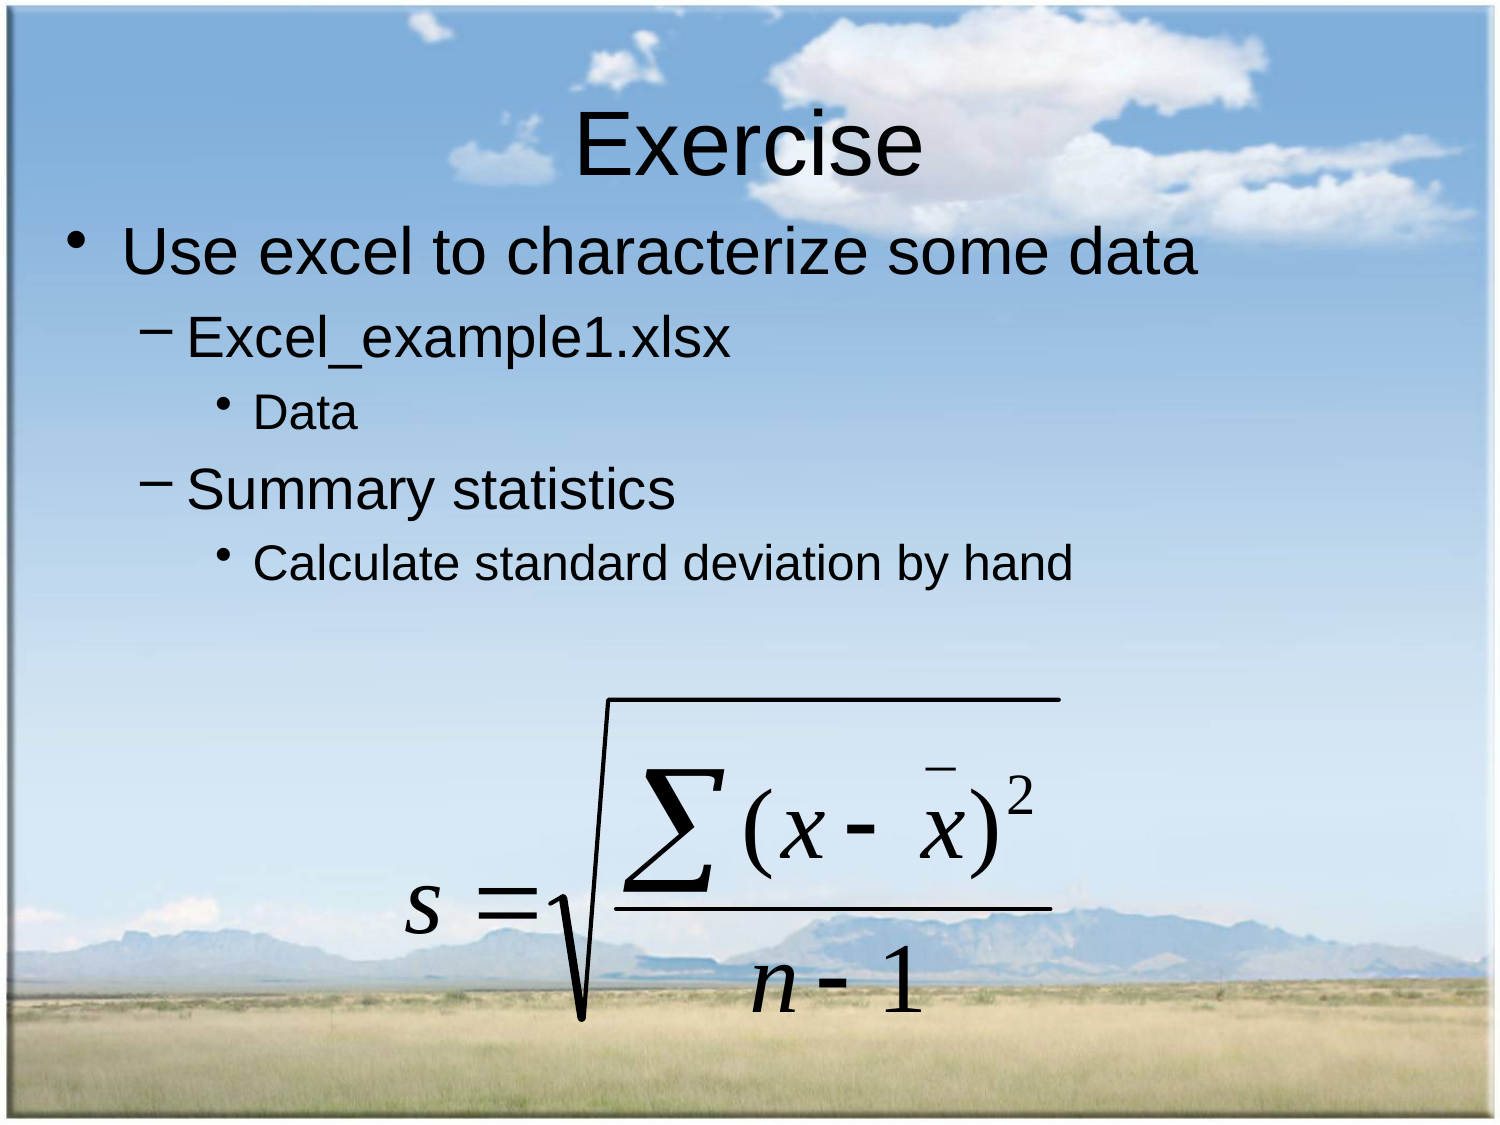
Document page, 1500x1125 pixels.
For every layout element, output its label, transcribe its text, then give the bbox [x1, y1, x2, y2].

list Use excel to characterize some data Excel_example1.xlsx Data Summary statistics Calculate standard deviation by hand [49, 199, 1401, 943]
title Exercise [74, 44, 1426, 233]
picture [0, 0, 1500, 1125]
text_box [387, 674, 1081, 1043]
